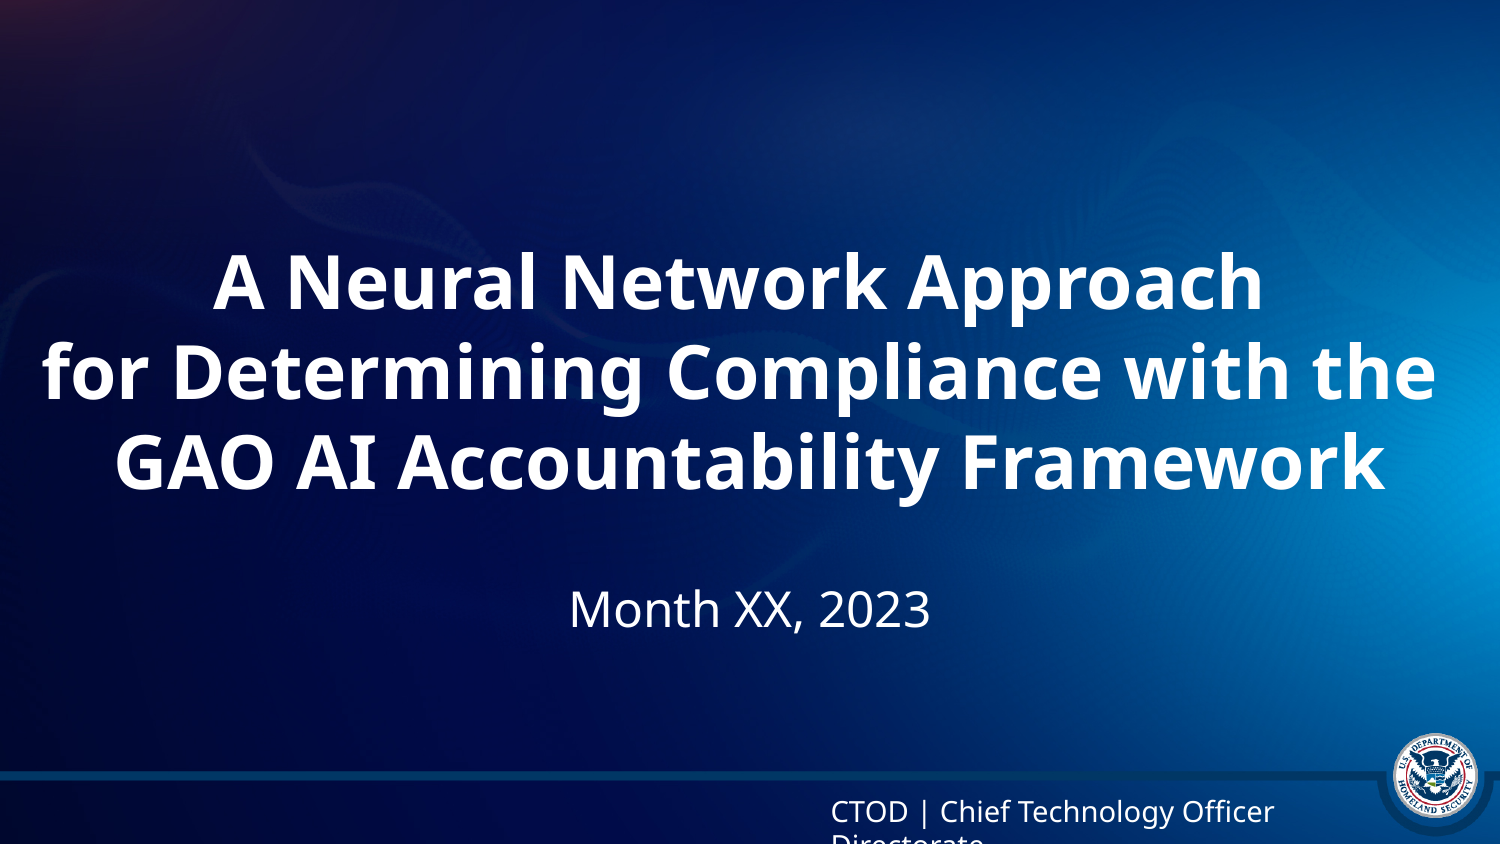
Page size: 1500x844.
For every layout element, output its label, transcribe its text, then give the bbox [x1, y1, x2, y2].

picture [0, 422, 1373, 576]
picture [0, 646, 1500, 844]
picture [835, 837, 847, 844]
picture [0, 0, 1500, 317]
picture [1337, 429, 1383, 488]
title A Neural Network Approach for Determining Compliance with the GAO AI Accountability Framework [0, 317, 1500, 422]
text_box Month XX, 2023 [0, 576, 1500, 646]
